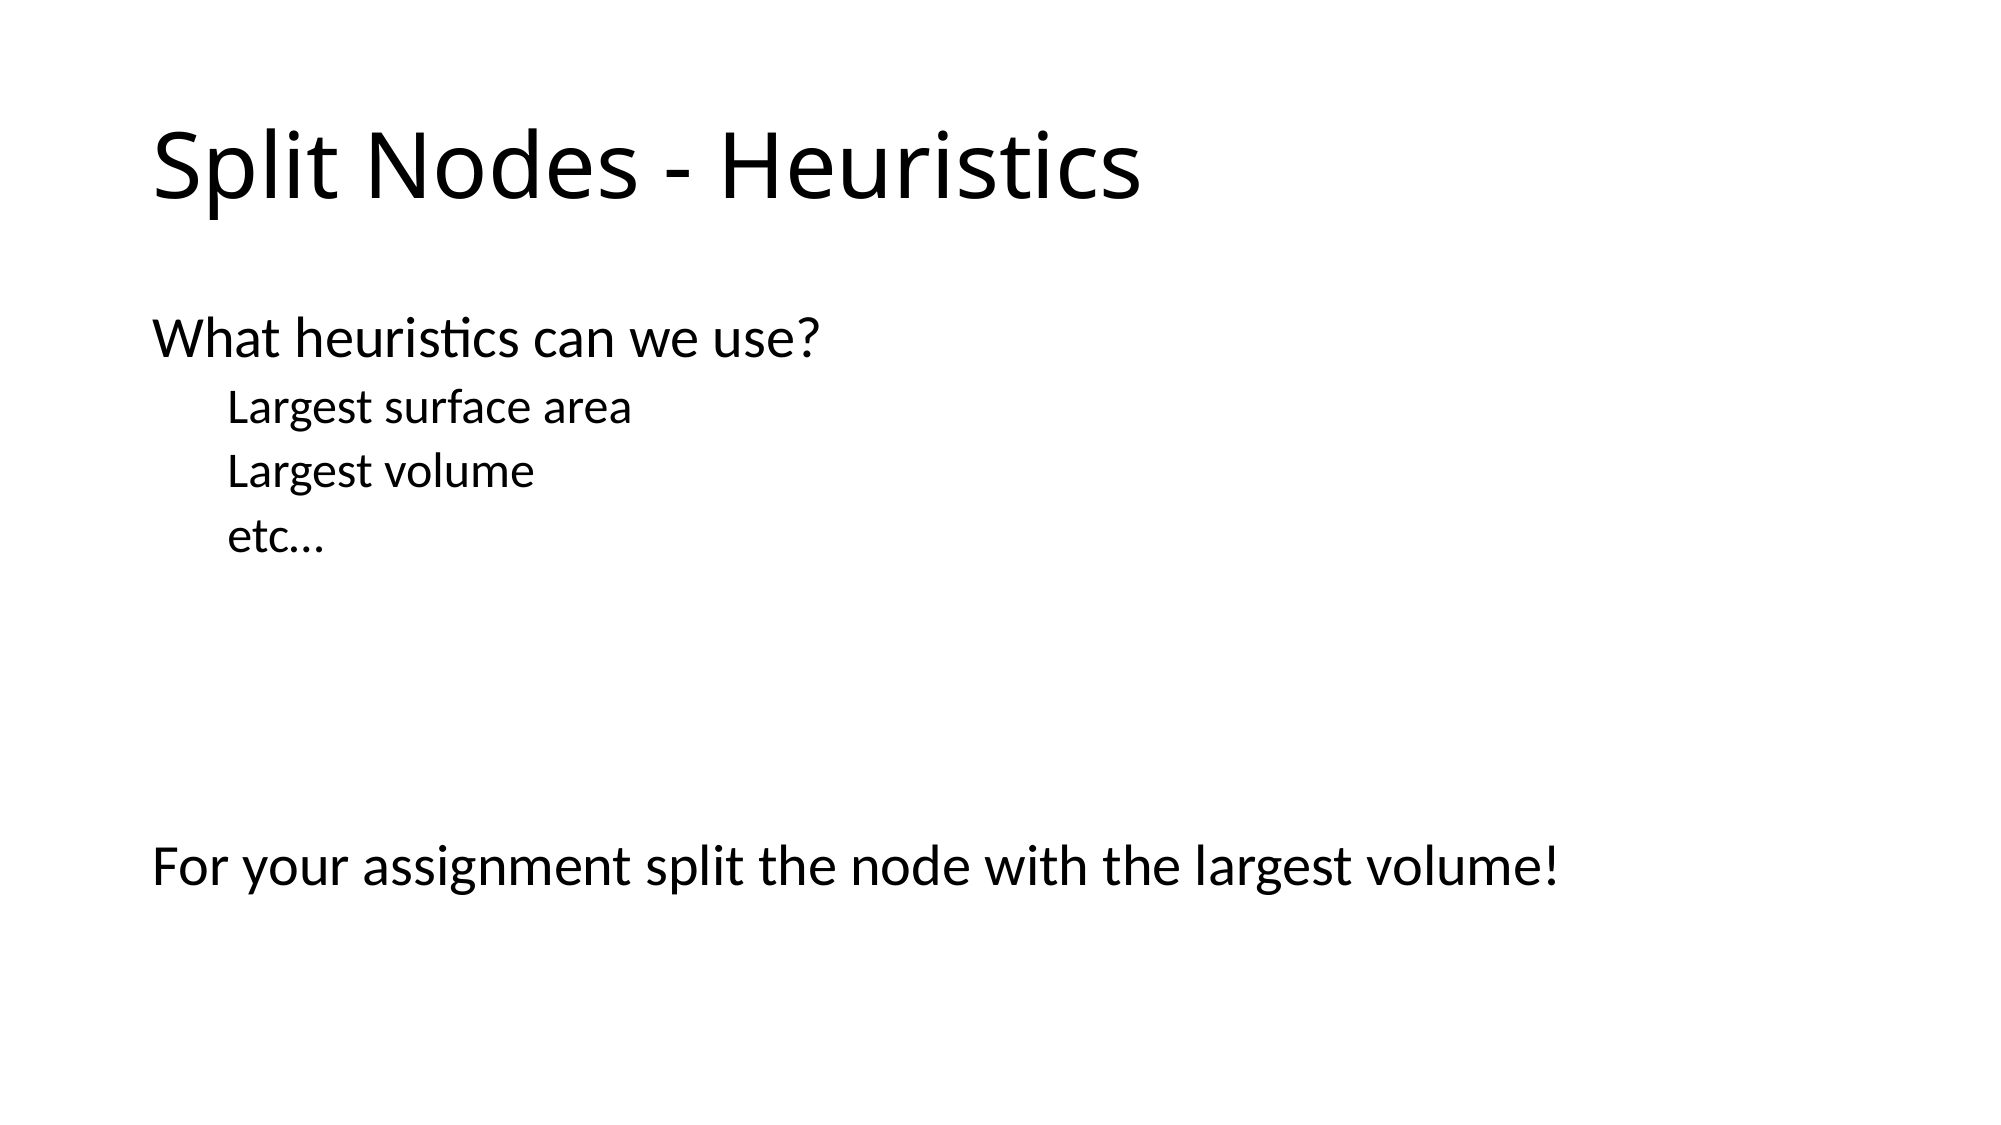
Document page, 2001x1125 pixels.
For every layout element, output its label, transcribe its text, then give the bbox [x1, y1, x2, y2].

list What heuristics can we use? Largest surface area Largest volume etc… For your assignment split the node with the largest volume! [137, 299, 1863, 1014]
title Split Nodes - Heuristics [137, 59, 1863, 278]
